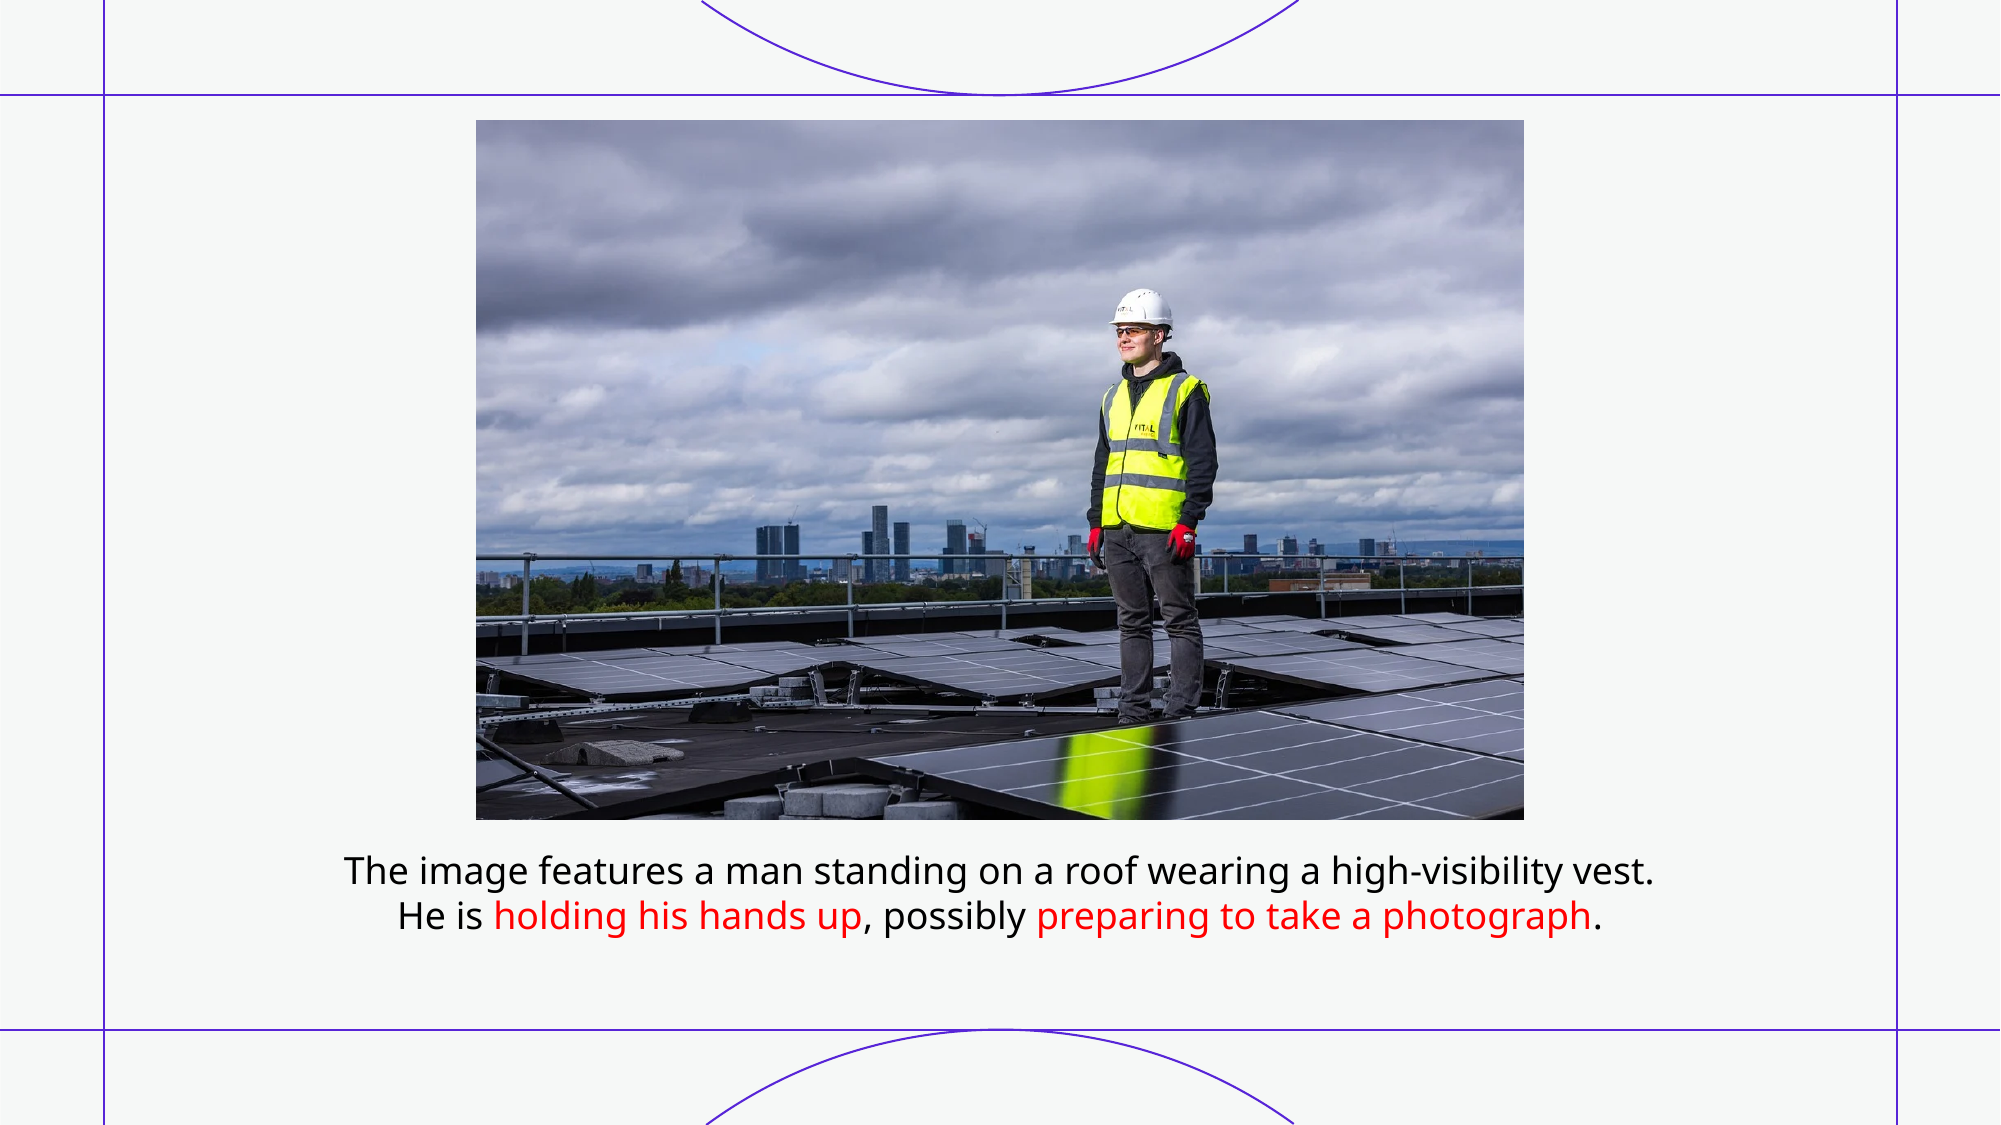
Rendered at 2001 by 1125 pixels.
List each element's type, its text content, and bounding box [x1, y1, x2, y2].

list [476, 120, 1524, 820]
text_box The image features a man standing on a roof wearing a high-visibility vest. He is holding his hands up, possibly preparing to take a photograph. [329, 839, 1671, 945]
